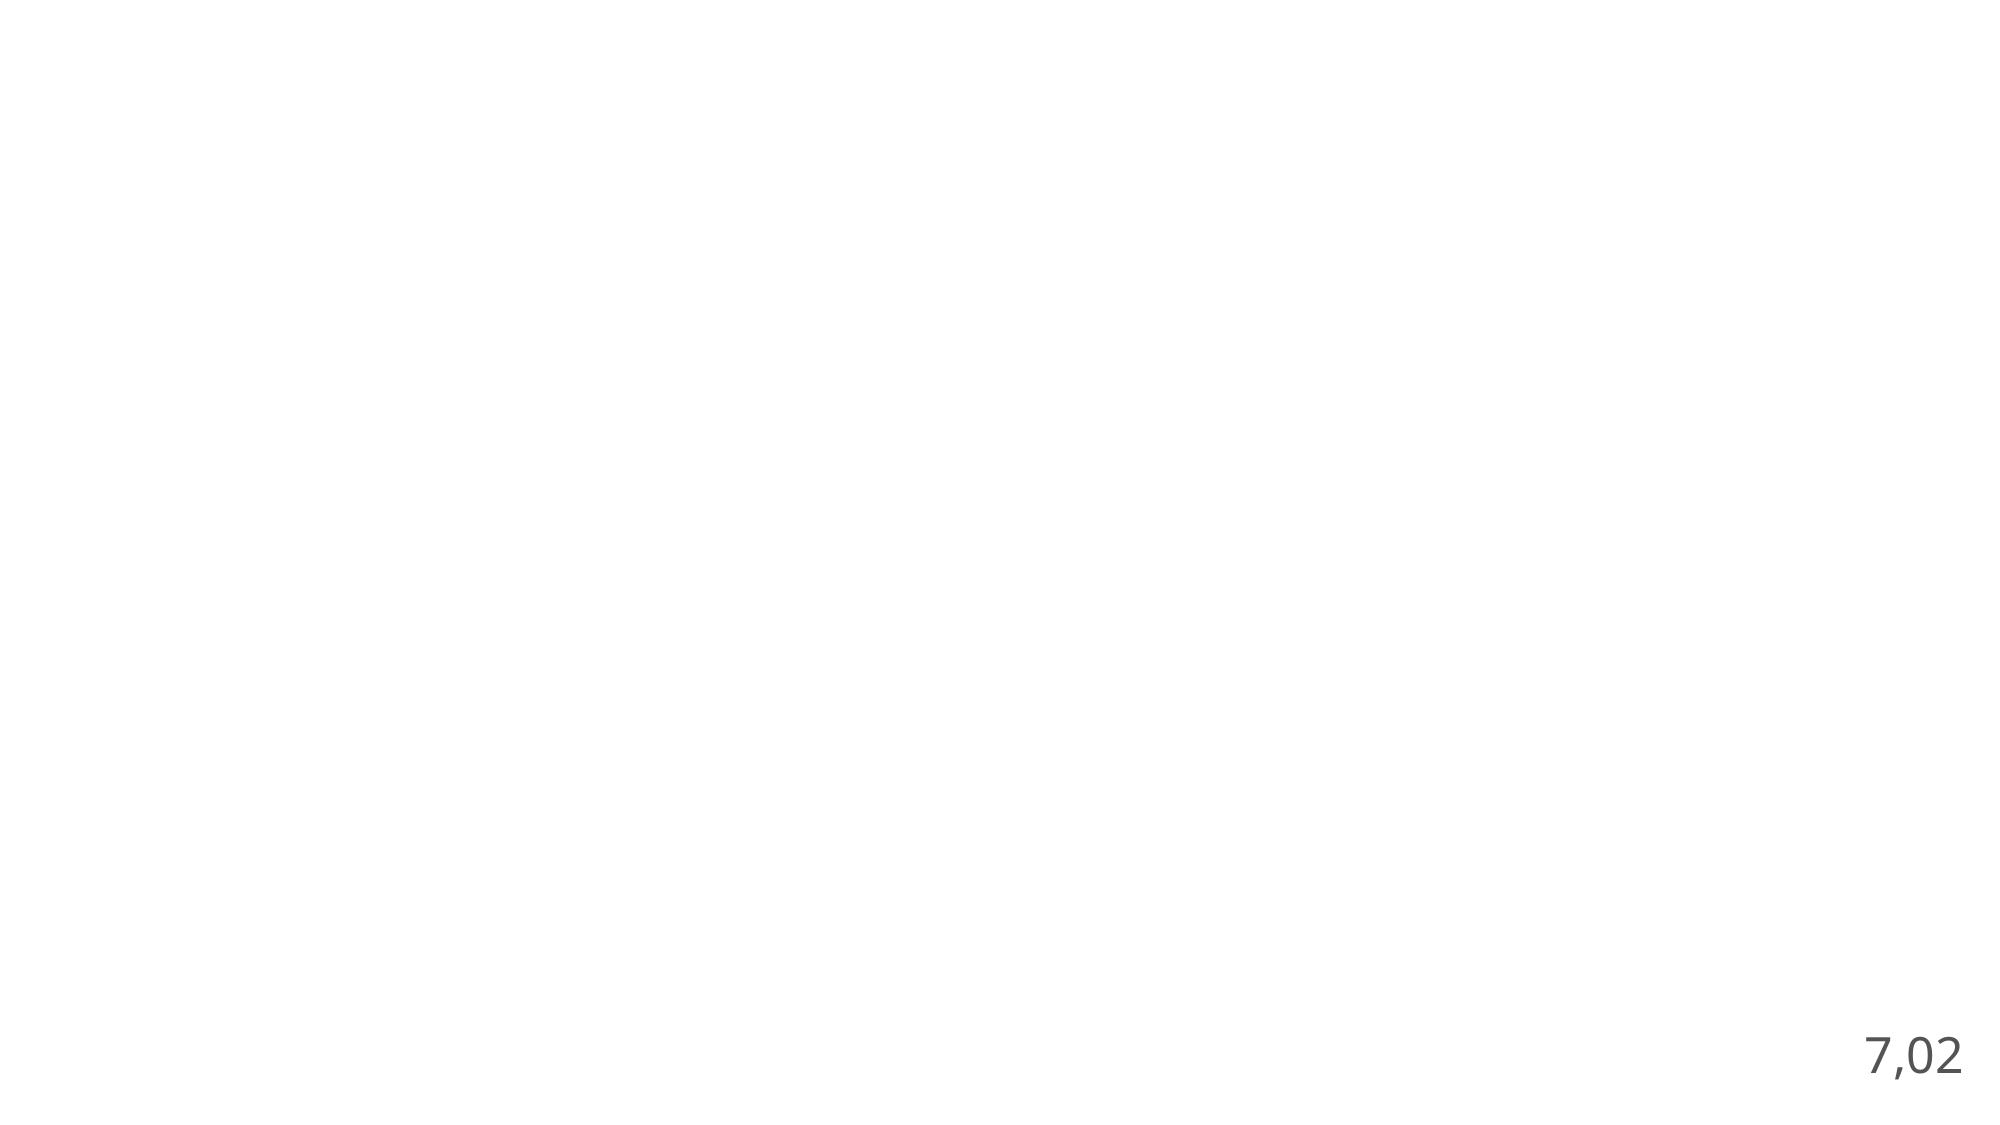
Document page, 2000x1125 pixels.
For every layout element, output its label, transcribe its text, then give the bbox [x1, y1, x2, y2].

text_box 7,02 [1849, 1023, 1979, 1092]
